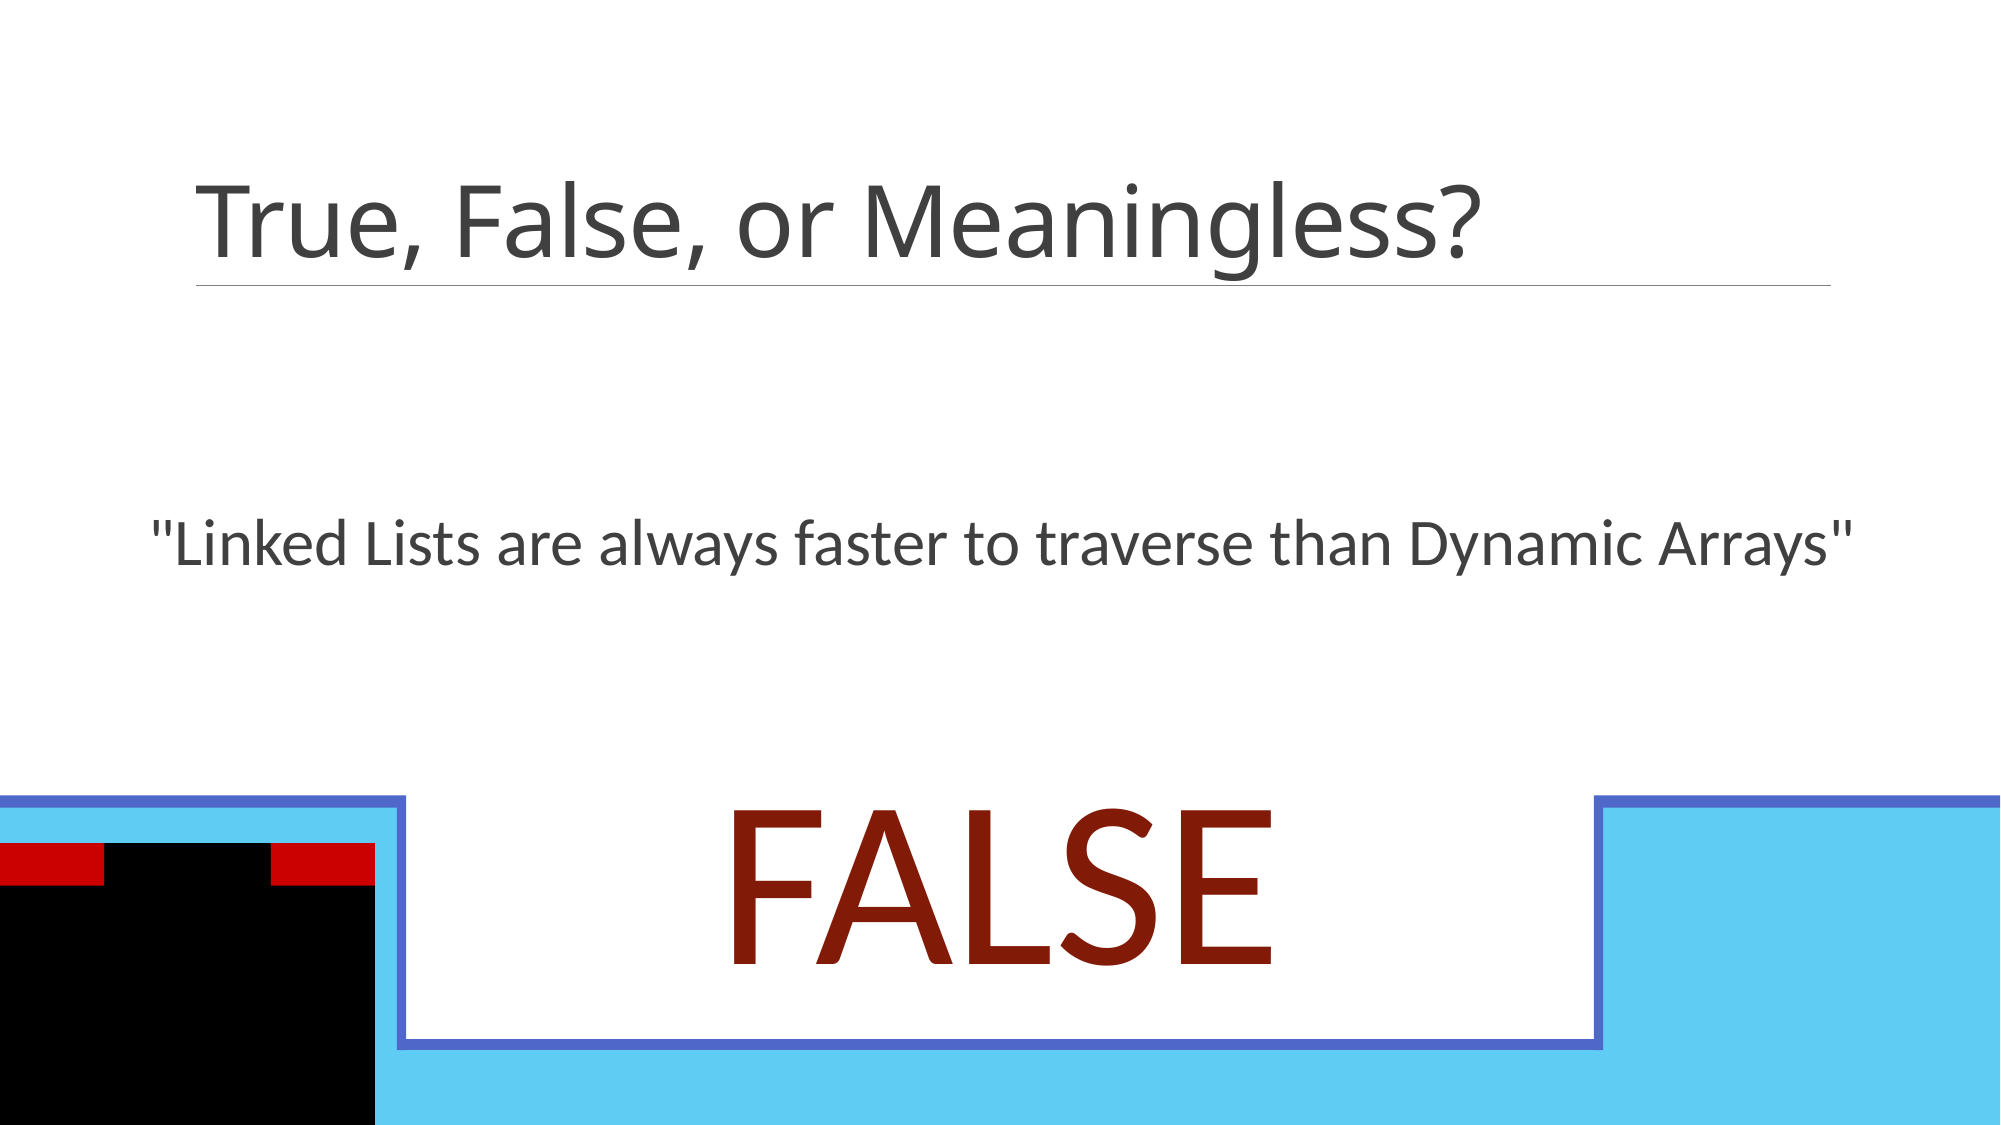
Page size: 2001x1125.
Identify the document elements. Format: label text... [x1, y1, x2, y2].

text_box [0, 843, 376, 1125]
list "Linked Lists are always faster to traverse than Dynamic Arrays" [133, 302, 1877, 786]
title True, False, or Meaningless? [180, 47, 1830, 285]
text_box FALSE [703, 717, 1297, 1020]
